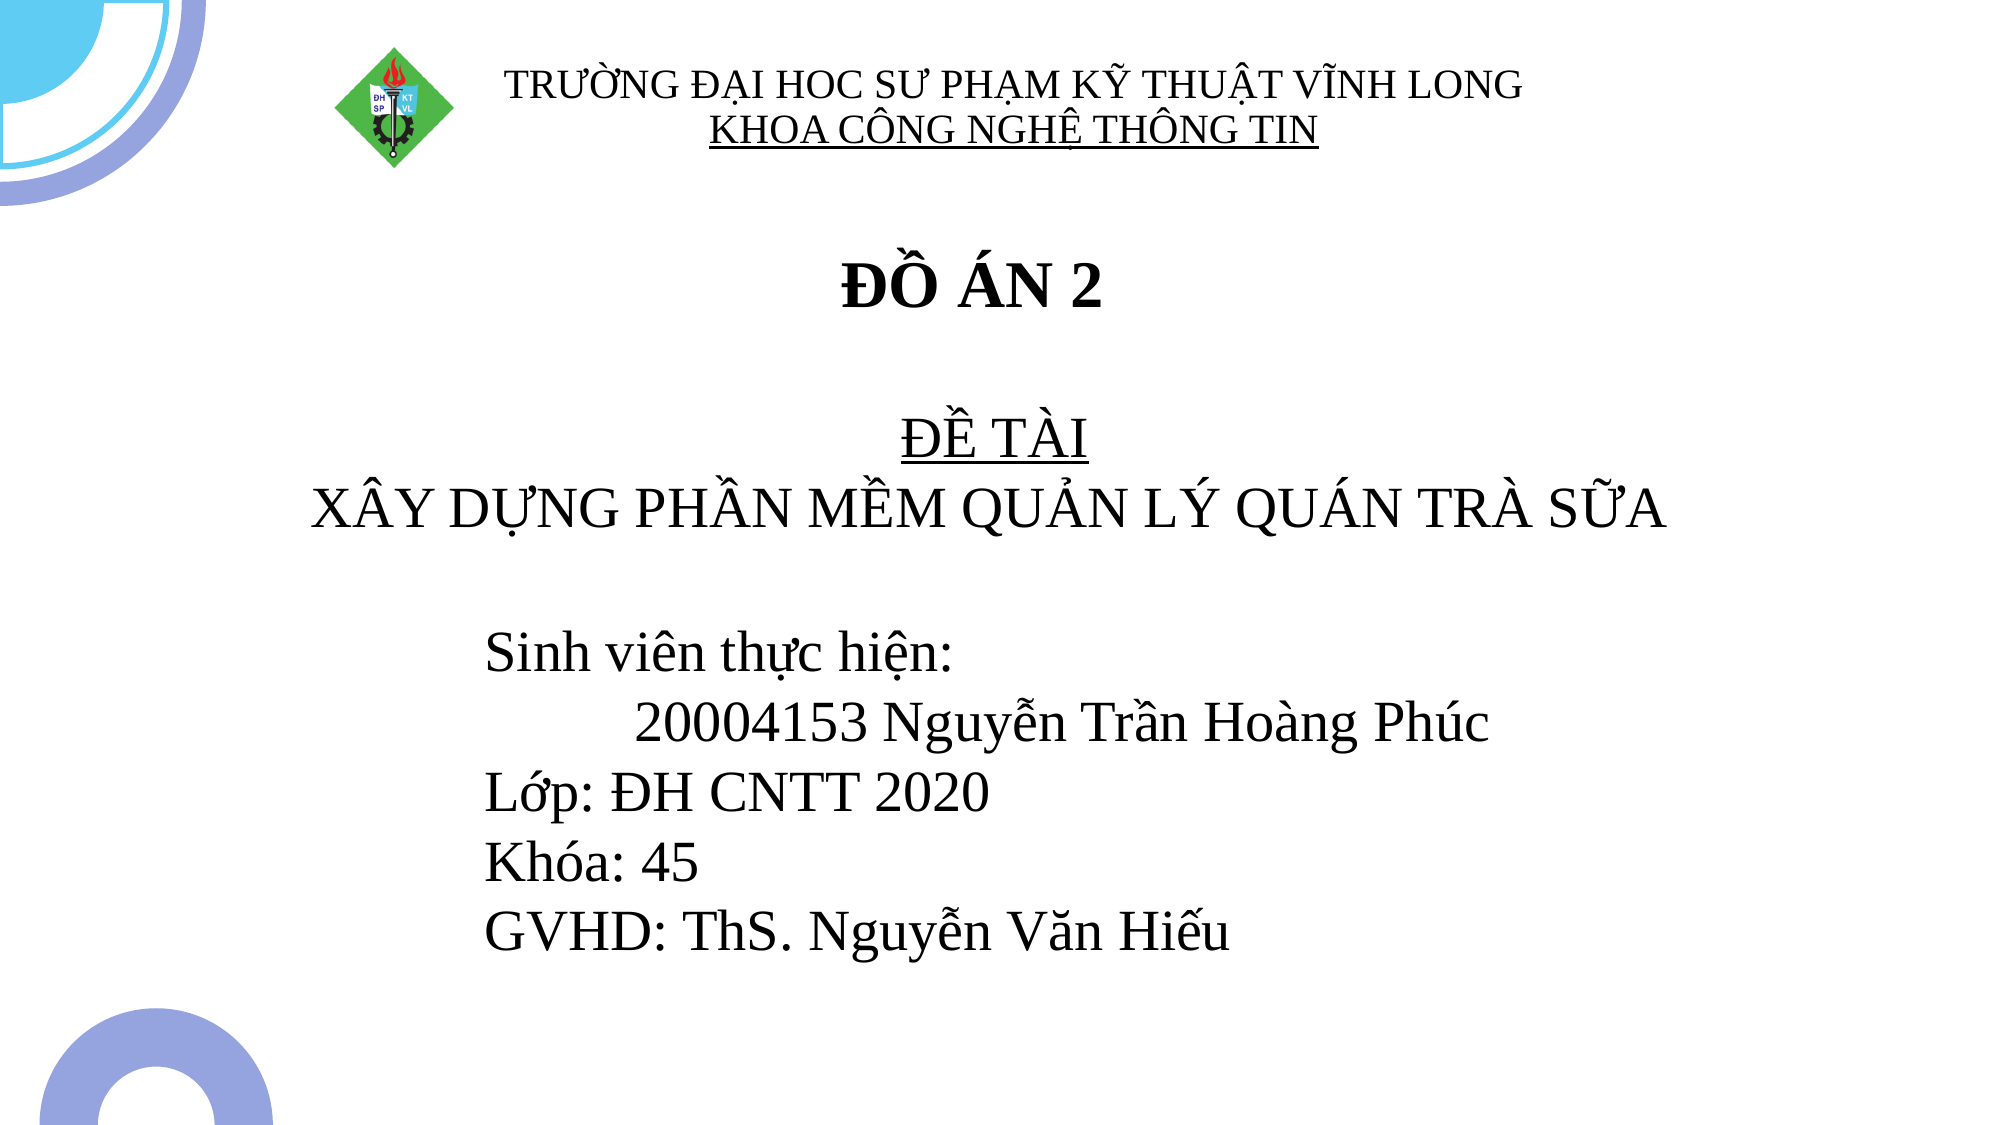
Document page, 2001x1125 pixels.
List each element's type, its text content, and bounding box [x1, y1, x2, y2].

text_box ĐỀ TÀI XÂY DỰNG PHẦN MỀM QUẢN LÝ QUÁN TRÀ SỮA [252, 392, 1738, 547]
text_box ĐỒ ÁN 2 [290, 225, 1655, 356]
text_box TRƯỜNG ĐẠI HOC SƯ PHẠM KỸ THUẬT VĨNH LONG KHOA CÔNG NGHỆ THÔNG TIN [373, 47, 1655, 203]
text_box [0, 0, 206, 206]
text_box [38, 1007, 274, 1125]
text_box Sinh viên thực hiện: 20004153 Nguyễn Trần Hoàng Phúc Lớp: ĐH CNTT 2020 Khóa: 45 GVHD: ThS. Nguyễn Văn Hiếu [469, 605, 1521, 990]
picture [333, 47, 454, 168]
